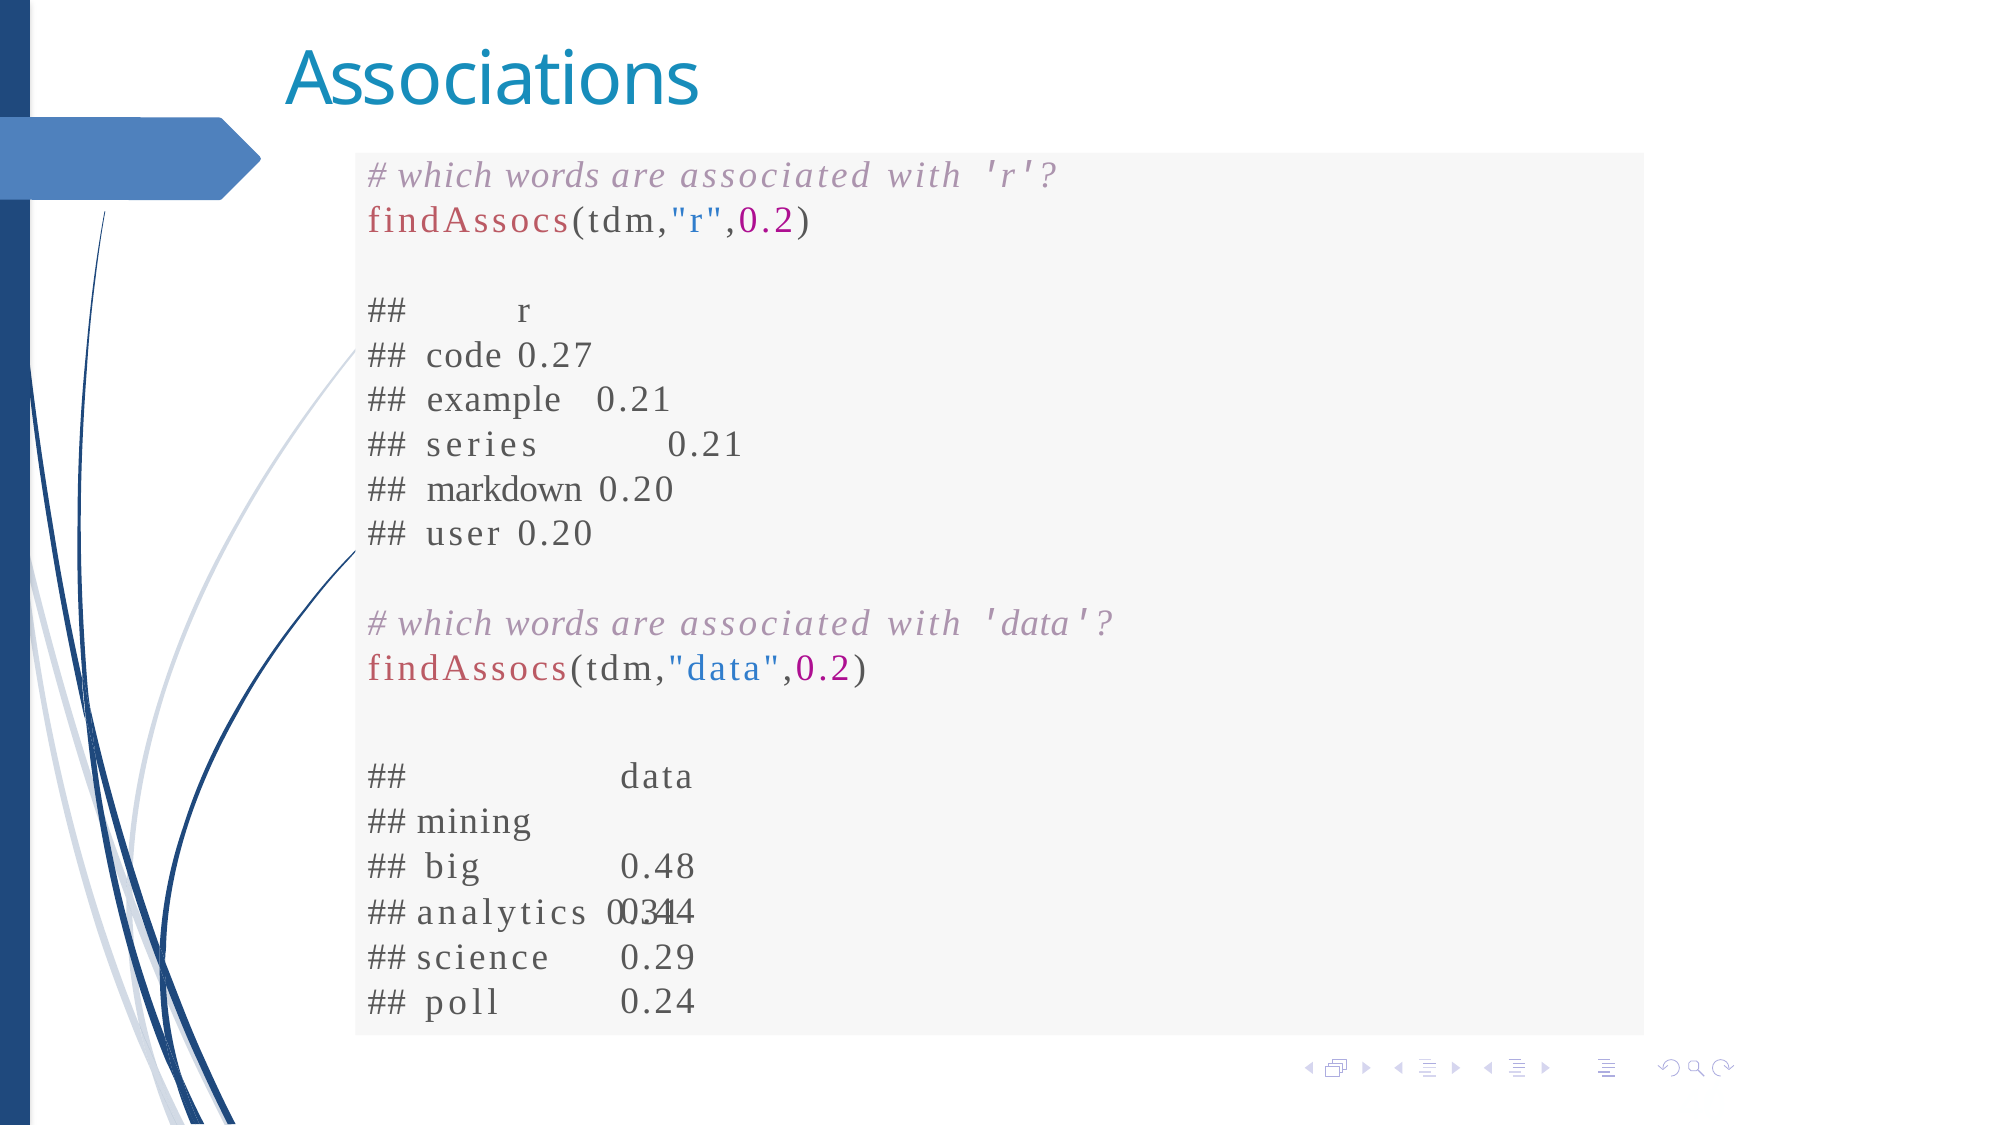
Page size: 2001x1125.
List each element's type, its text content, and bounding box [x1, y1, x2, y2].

text_box [1394, 1061, 1403, 1074]
text_box [355, 152, 1644, 1036]
text_box [1362, 1061, 1371, 1074]
text_box 0.29 0.24 [616, 928, 703, 1023]
text_box [1483, 1061, 1492, 1074]
text_box [1451, 1061, 1461, 1074]
text_box [1328, 1062, 1343, 1073]
text_box 19 / 40 [1639, 787, 1727, 1125]
text_box data 0.48 0.44 [616, 747, 703, 882]
text_box [1331, 1059, 1346, 1070]
text_box [1325, 1066, 1340, 1077]
text_box [1304, 1061, 1313, 1074]
text_box ## ## mining ## big [363, 747, 547, 882]
text_box ## analytics 0.31 [363, 882, 703, 932]
text_box [1541, 1061, 1550, 1074]
text_box Associations [281, 23, 753, 217]
text_box # which words are associated with 'r'? findAssocs(tdm,"r",0.2) ## r ## code 0.27 ## example 0.21 ## series 0.21 ## markdown 0.20 ## user 0.20 # which words are associated with 'data'? findAssocs(tdm,"data",0.2) [363, 146, 1169, 707]
text_box ## science ## poll [363, 928, 567, 1022]
